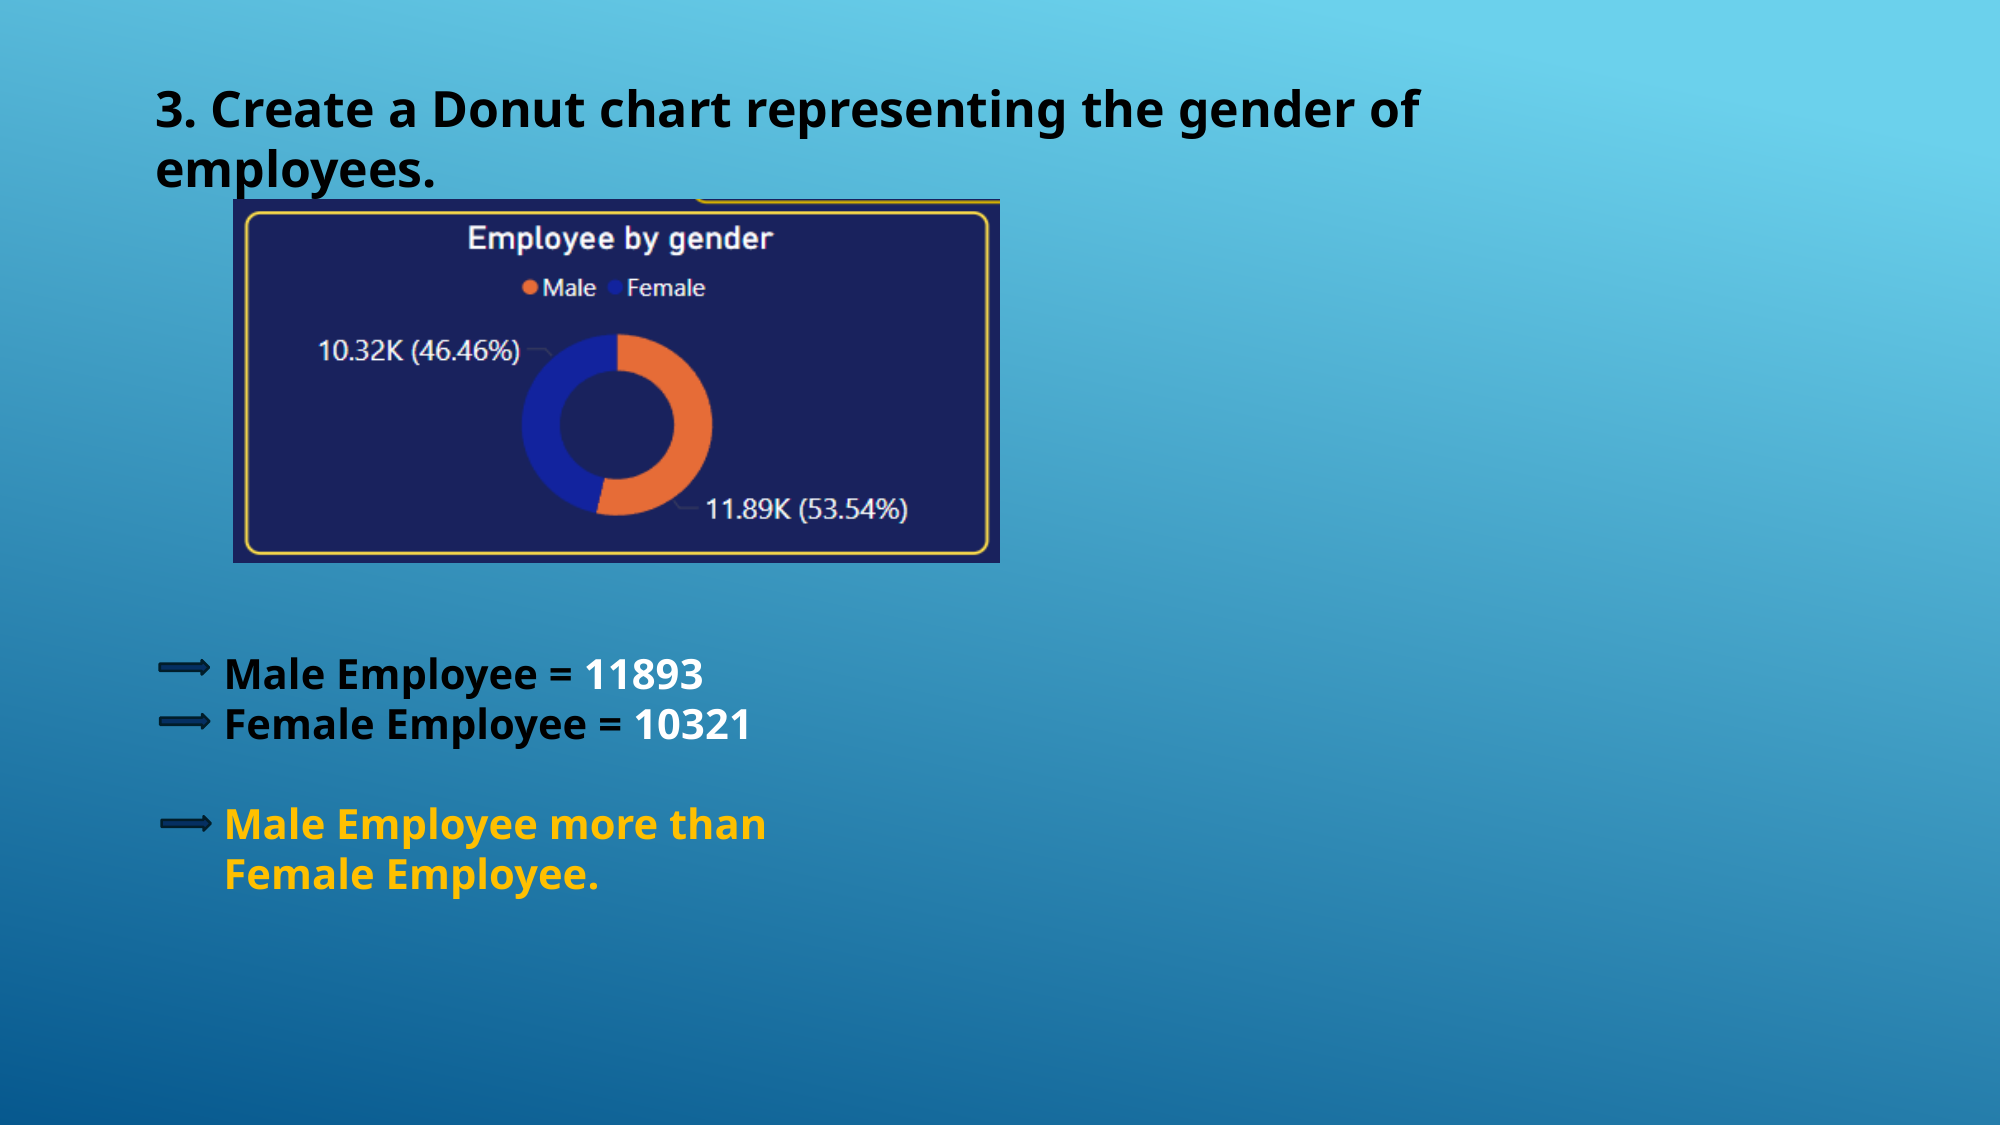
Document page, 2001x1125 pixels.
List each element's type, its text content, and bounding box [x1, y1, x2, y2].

text_box Male Employee = 11893 Female Employee = 10321 Male Employee more than Female Employee. [208, 640, 808, 906]
picture [233, 199, 1001, 563]
text_box [158, 712, 211, 730]
text_box [158, 658, 210, 676]
text_box [160, 815, 212, 832]
text_box 3. Create a Donut chart representing the gender of employees. [140, 69, 1595, 205]
